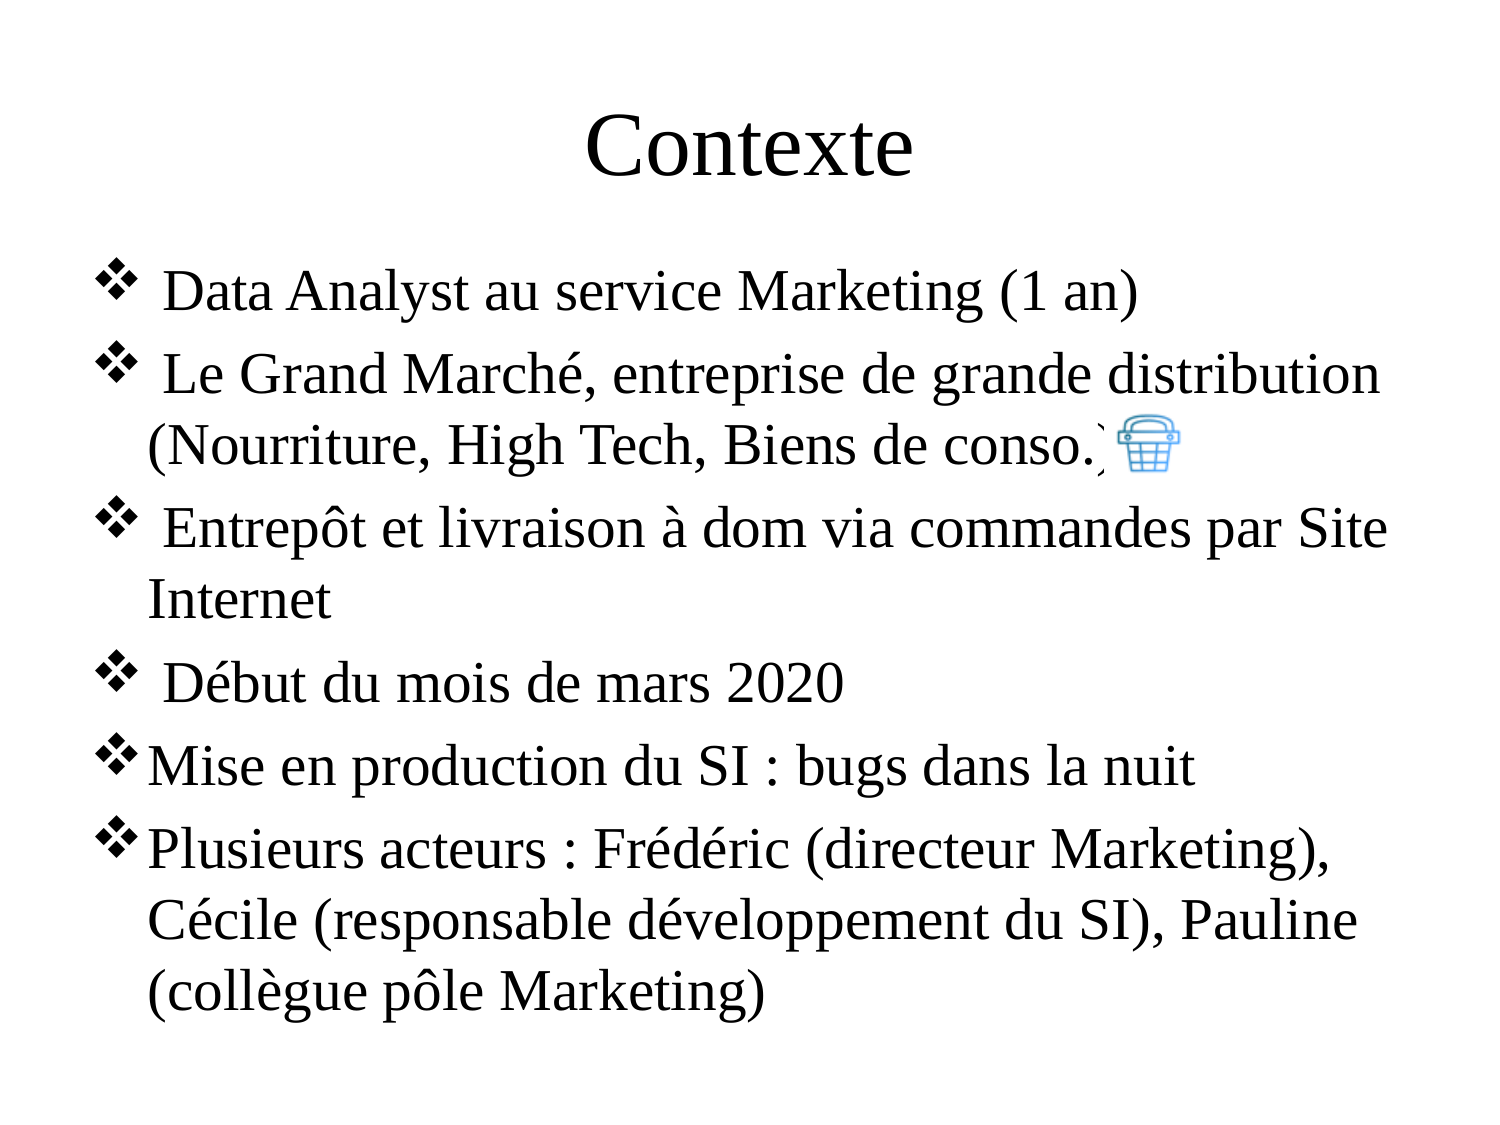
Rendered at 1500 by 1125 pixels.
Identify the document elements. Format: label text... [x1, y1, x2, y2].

title Contexte [75, 45, 1425, 233]
list Data Analyst au service Marketing (1 an) Le Grand Marché, entreprise de grande distribution (Nourriture, High Tech, Biens de conso.) Entrepôt et livraison à dom via commandes par Site Internet Début du mois de mars 2020 Mise en production du SI : bugs dans la nuit Plusieurs acteurs : Frédéric (directeur Marketing), Cécile (responsable développement du SI), Pauline (collègue pôle Marketing) [75, 243, 1425, 1040]
picture [1104, 408, 1189, 486]
